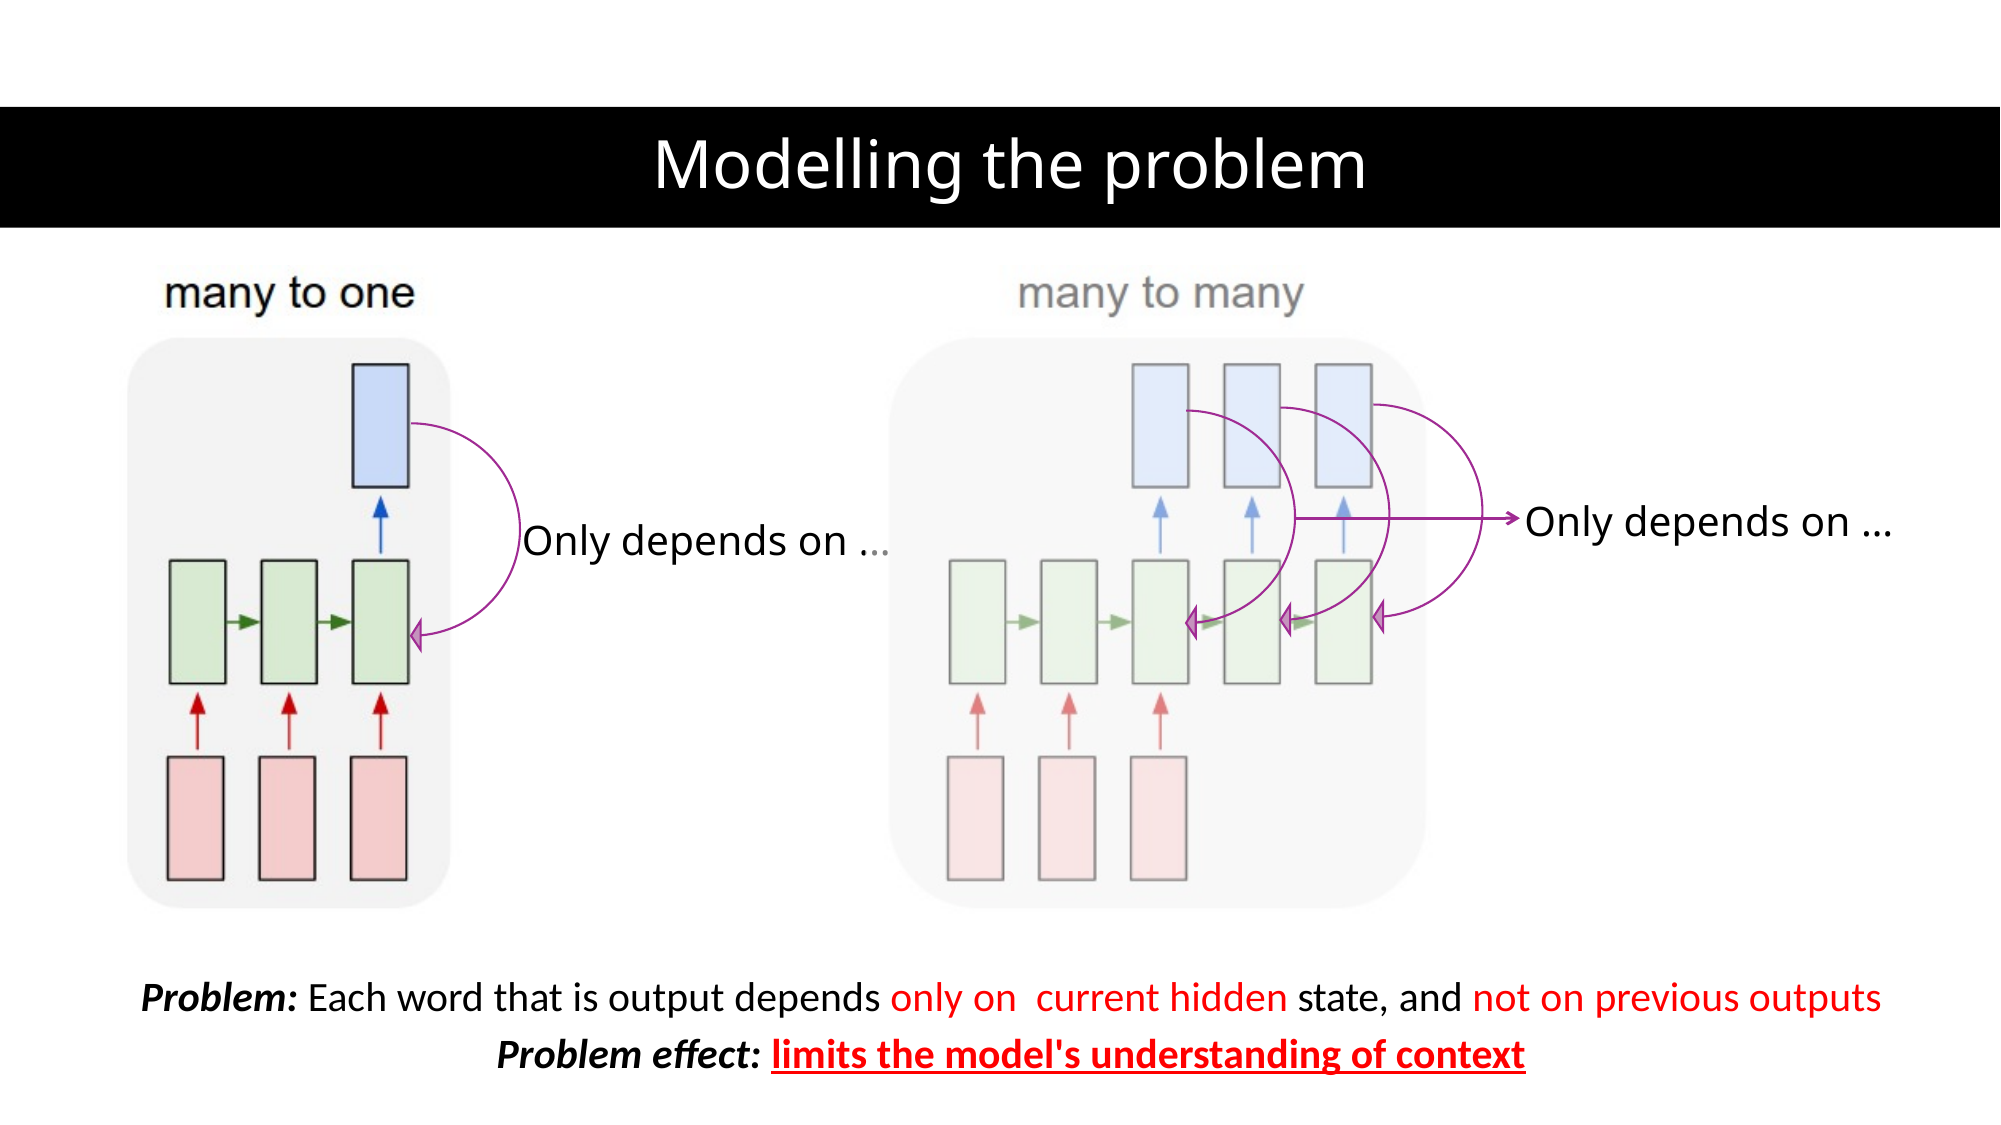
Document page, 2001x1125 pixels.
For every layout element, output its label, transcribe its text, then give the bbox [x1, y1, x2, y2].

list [90, 264, 481, 926]
picture [864, 264, 1455, 926]
text_box Problem: Each word that is output depends only on current hidden state, and not on previous outputs Problem effect: limits the model's understanding of context [98, 962, 1924, 1077]
text_box [1455, 520, 1484, 583]
text_box [0, 105, 2000, 229]
text_box [481, 446, 520, 613]
text_box Only depends on … [519, 512, 864, 564]
text_box [1455, 438, 1484, 517]
text_box Only depends on … [1522, 493, 1898, 545]
title Modelling the problem [91, 105, 1931, 228]
